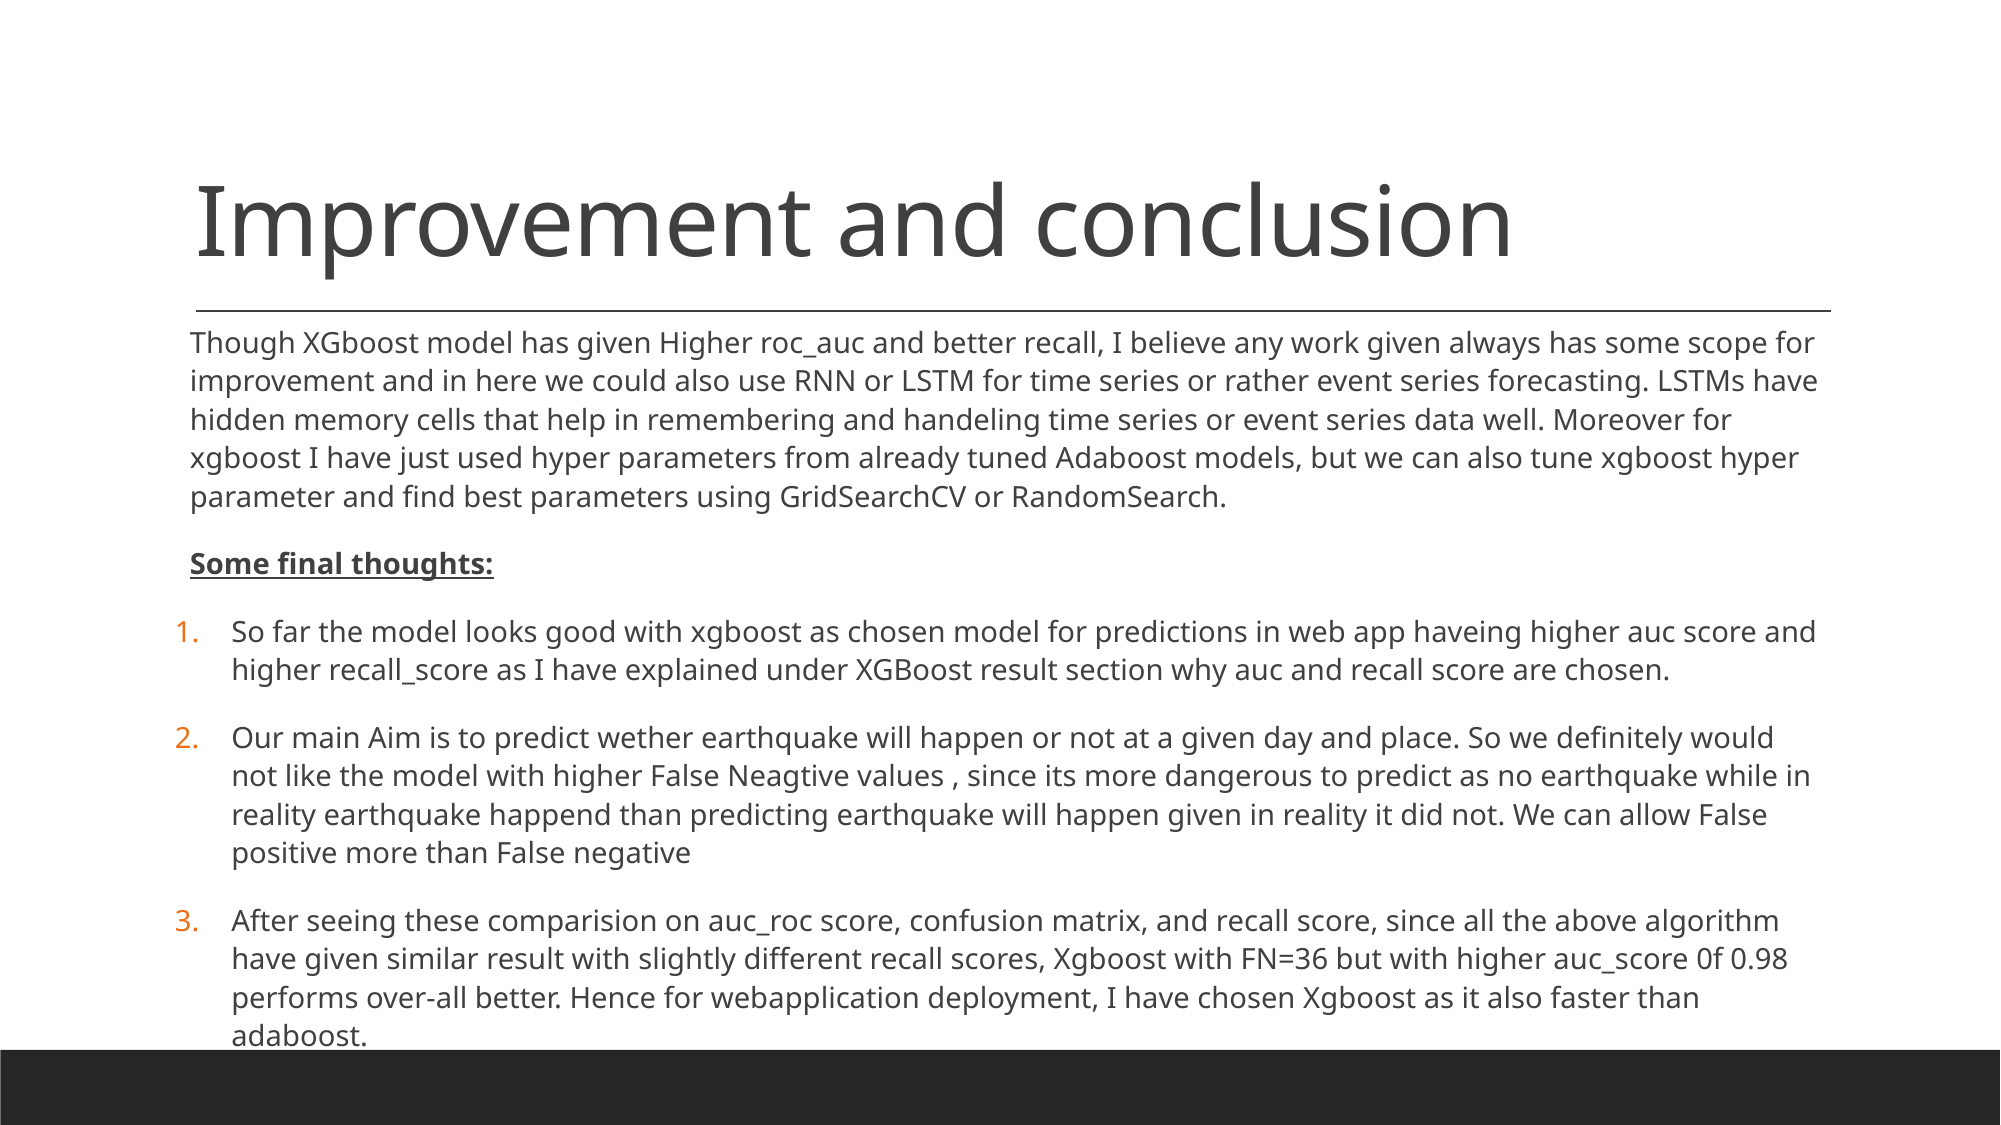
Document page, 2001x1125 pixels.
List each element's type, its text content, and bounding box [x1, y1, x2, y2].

title Improvement and conclusion [180, 47, 1830, 285]
list Though XGboost model has given Higher roc_auc and better recall, I believe any work given always has some scope for improvement and in here we could also use RNN or LSTM for time series or rather event series forecasting. LSTMs have hidden memory cells that help in remembering and handeling time series or event series data well. Moreover for xgboost I have just used hyper parameters from already tuned Adaboost models, but we can also tune xgboost hyper parameter and find best parameters using GridSearchCV or RandomSearch. Some final thoughts: So far the model looks good with xgboost as chosen model for predictions in web app haveing higher auc score and higher recall_score as I have explained under XGBoost result section why auc and recall score are chosen. Our main Aim is to predict wether earthquake will happen or not at a given day and place. So we definitely would not like the model with higher False Neagtive values , since its more dangerous to predict as no earthquake while in reality earthquake happend than predicting earthquake will happen given in reality it did not. We can allow False positive more than False negative After seeing these comparision on auc_roc score, confusion matrix, and recall score, since all the above algorithm have given similar result with slightly different recall scores, Xgboost with FN=36 but with higher auc_score 0f 0.98 performs over-all better. Hence for webapplication deployment, I have chosen Xgboost as it also faster than adaboost. [174, 313, 1825, 931]
